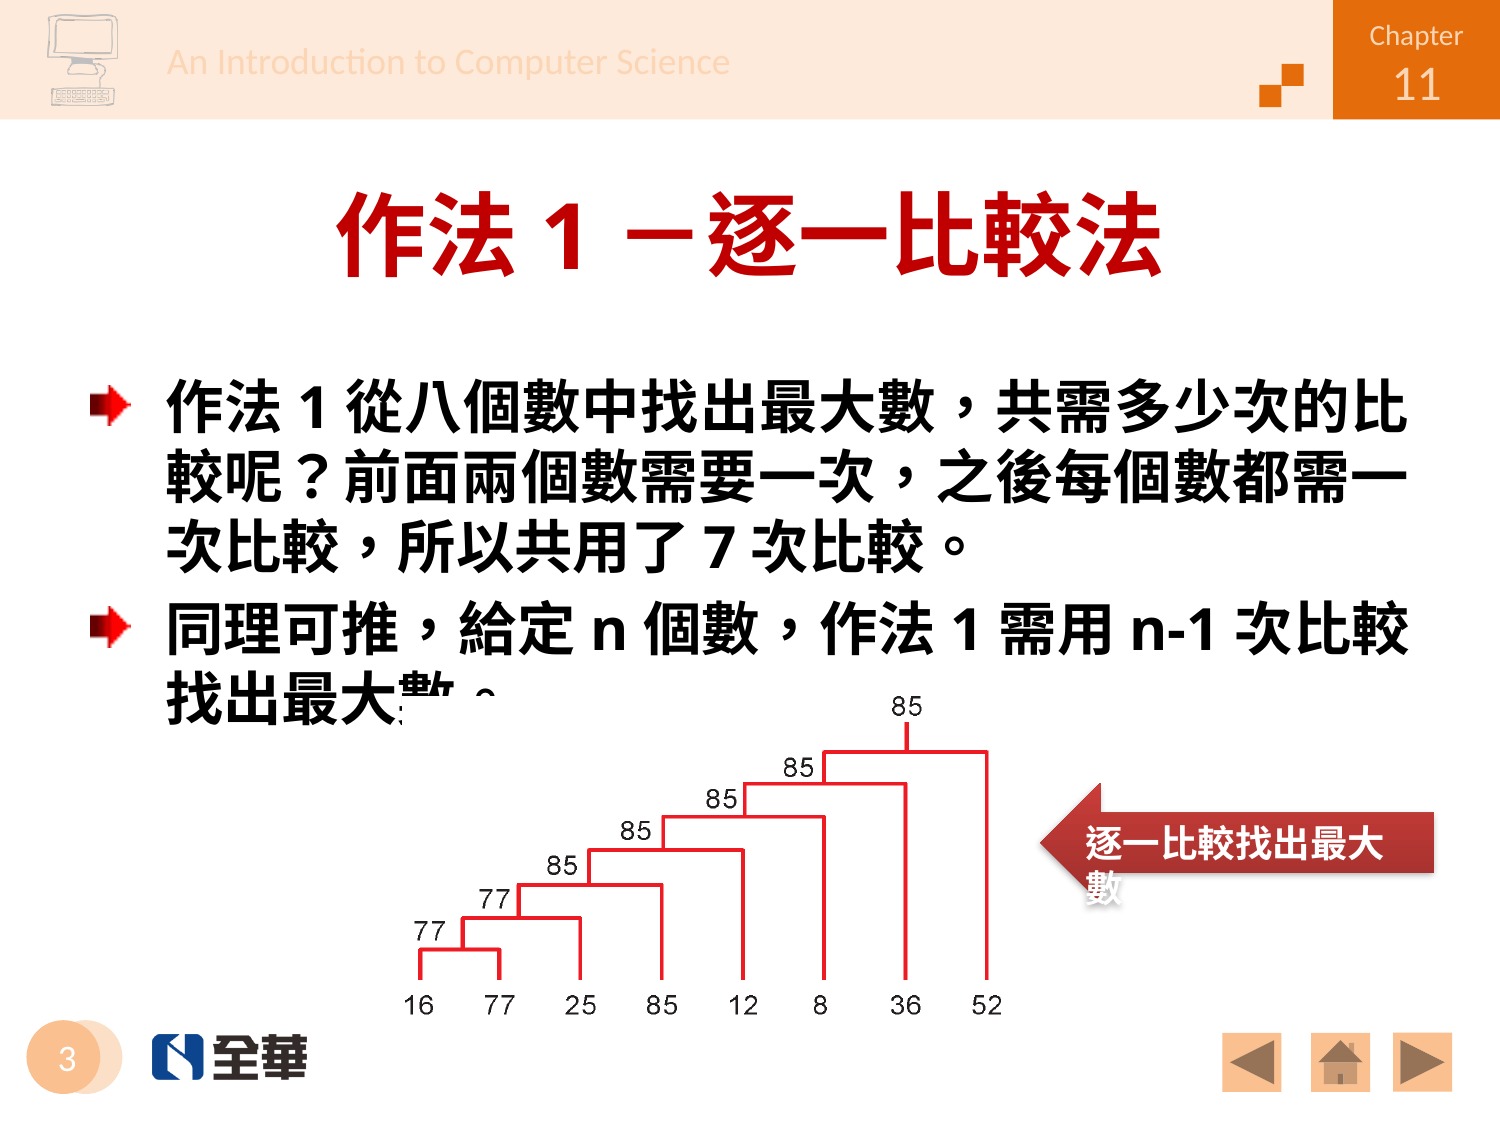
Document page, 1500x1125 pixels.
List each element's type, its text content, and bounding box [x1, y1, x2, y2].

title 作法1－逐一比較法 [75, 138, 1425, 327]
picture [402, 696, 1002, 1016]
picture [90, 385, 131, 426]
list 作法1從八個數中找出最大數，共需多少次的比較呢？前面兩個數需要一次，之後每個數都需一次比較，所以共用了7次比較。 同理可推，給定n個數，作法1需用n-1次比較找出最大數。 [75, 363, 1425, 1005]
picture [90, 606, 131, 648]
text_box 逐一比較找出最大數 [1040, 782, 1434, 903]
picture [47, 14, 118, 106]
picture [152, 1034, 307, 1080]
